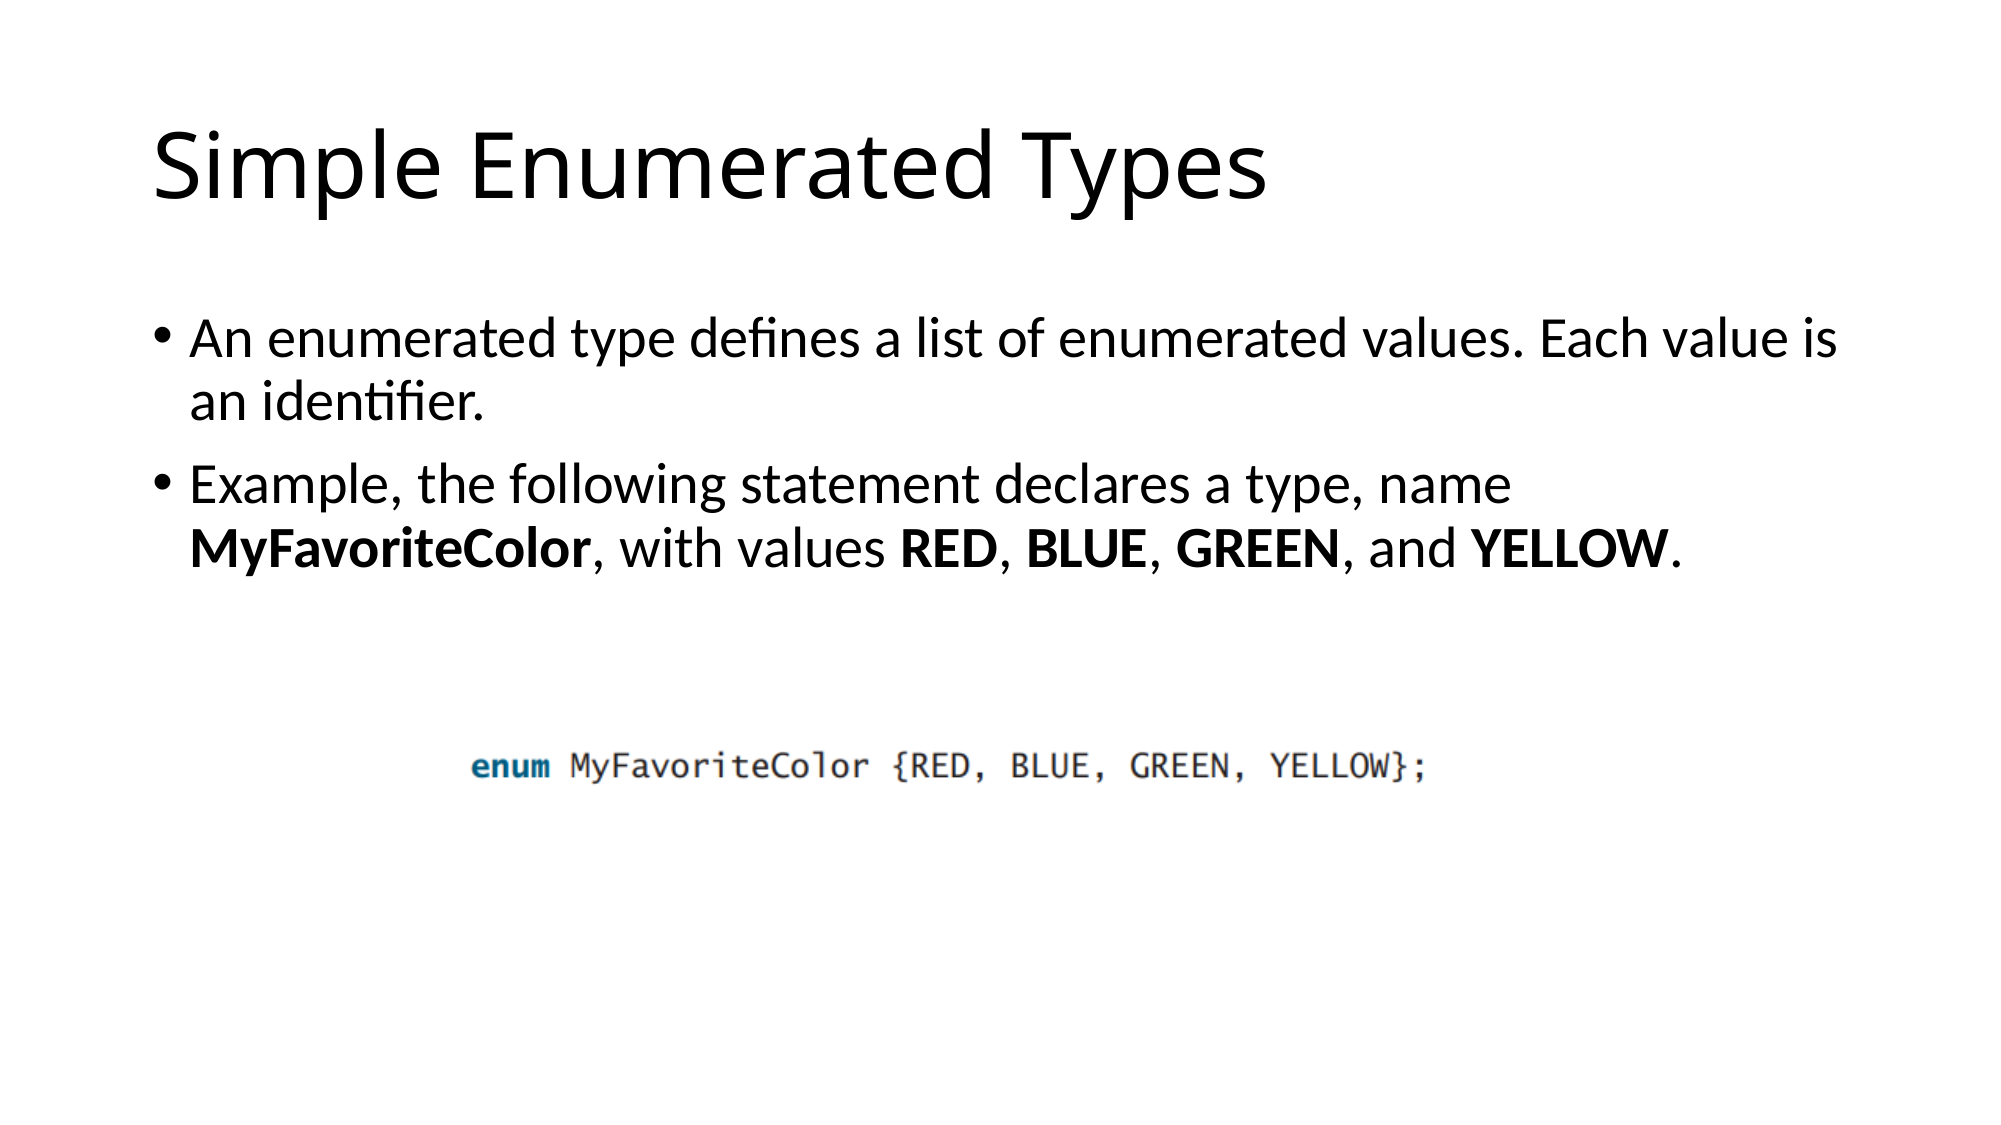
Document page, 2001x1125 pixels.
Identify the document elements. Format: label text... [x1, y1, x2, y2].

list An enumerated type defines a list of enumerated values. Each value is an identifier. Example, the following statement declares a type, name MyFavoriteColor, with values RED, BLUE, GREEN, and YELLOW. [137, 299, 1863, 1014]
title Simple Enumerated Types [137, 59, 1863, 278]
picture [432, 724, 1488, 817]
